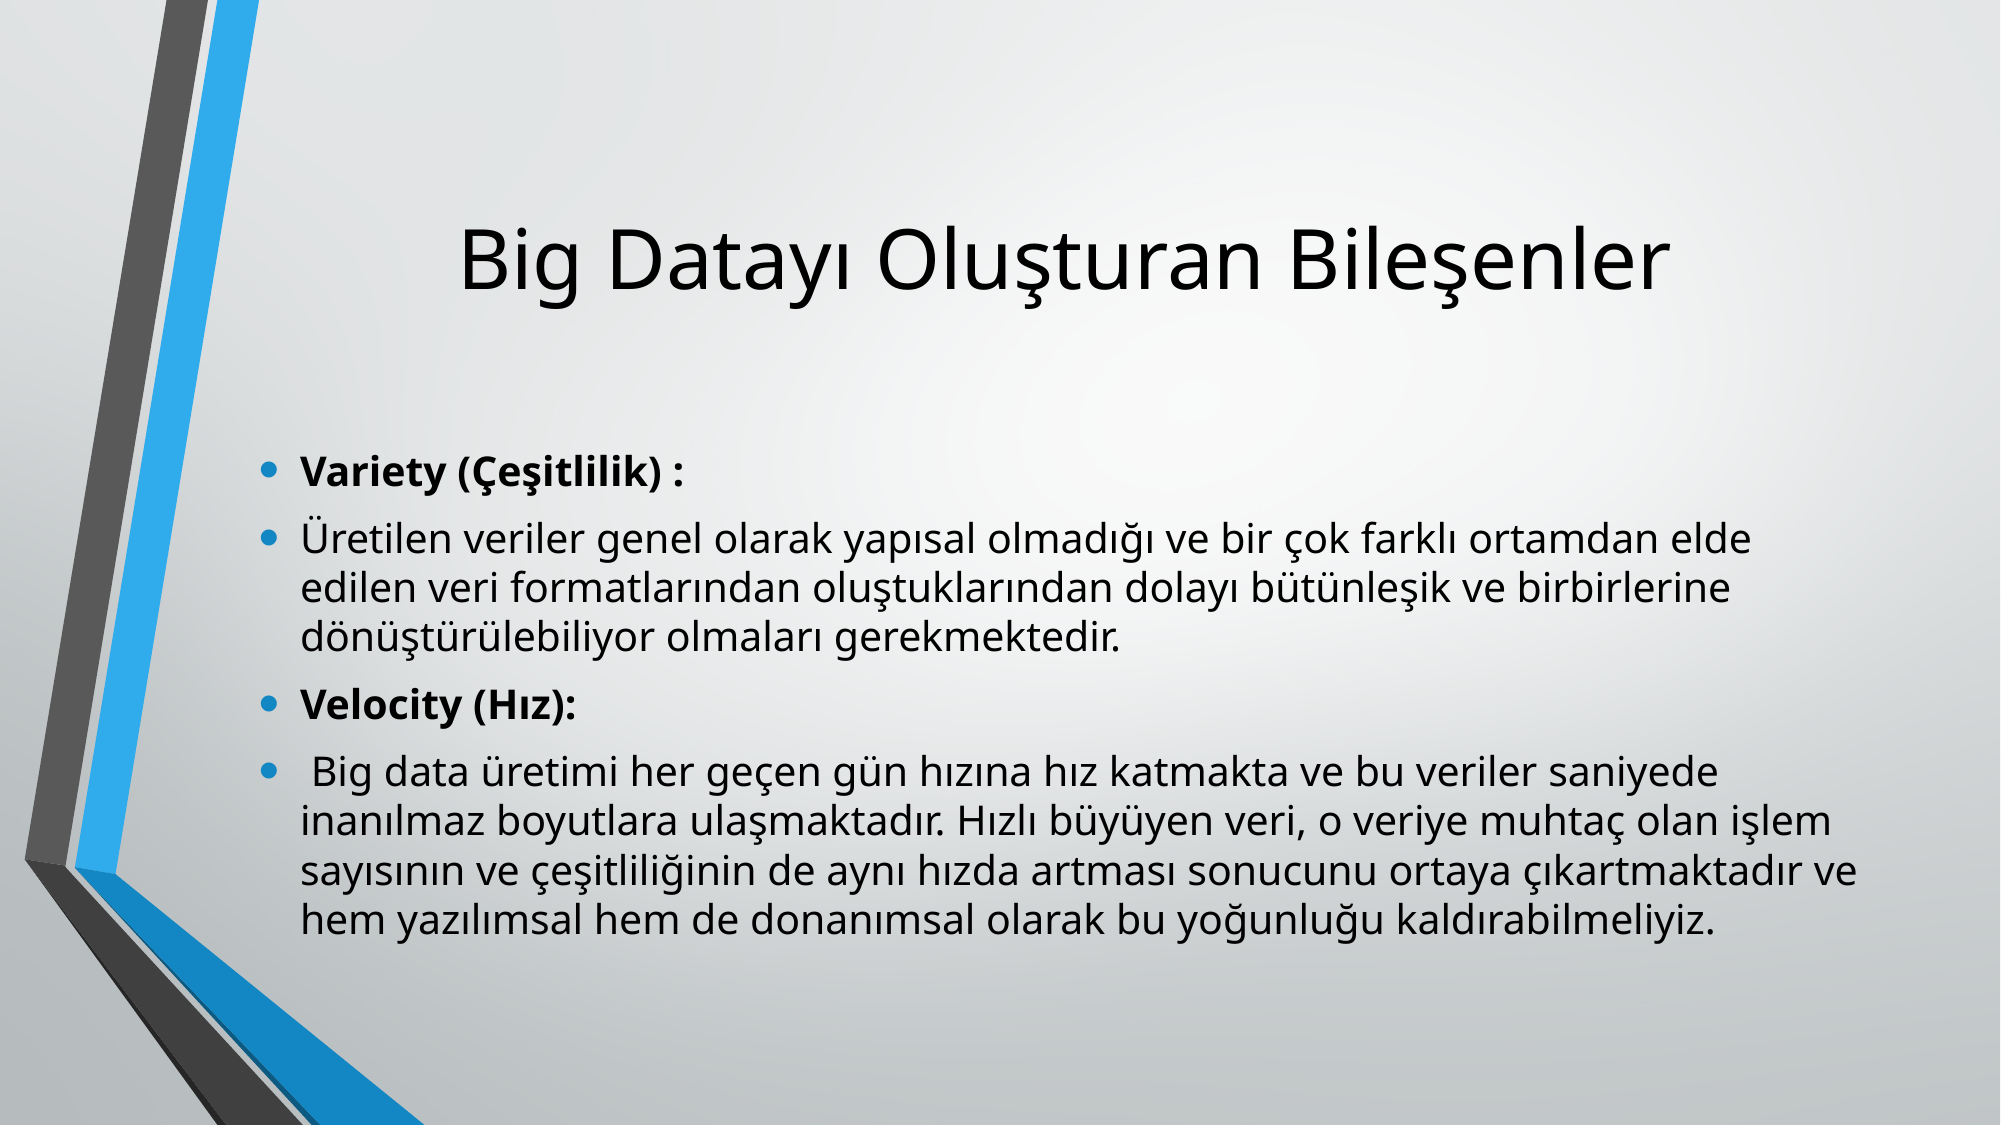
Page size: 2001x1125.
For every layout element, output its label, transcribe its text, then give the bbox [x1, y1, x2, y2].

title Big Datayı Oluşturan Bileşenler [243, 112, 1887, 400]
list Variety (Çeşitlilik) : Üretilen veriler genel olarak yapısal olmadığı ve bir çok farklı ortamdan elde edilen veri formatlarından oluştuklarından dolayı bütünleşik ve birbirlerine dönüştürülebiliyor olmaları gerekmektedir. Velocity (Hız): Big data üretimi her geçen gün hızına hız katmakta ve bu veriler saniyede inanılmaz boyutlara ulaşmaktadır. Hızlı büyüyen veri, o veriye muhtaç olan işlem sayısının ve çeşitliliğinin de aynı hızda artması sonucunu ortaya çıkartmaktadır ve hem yazılımsal hem de donanımsal olarak bu yoğunluğu kaldırabilmeliyiz. [243, 437, 1887, 950]
